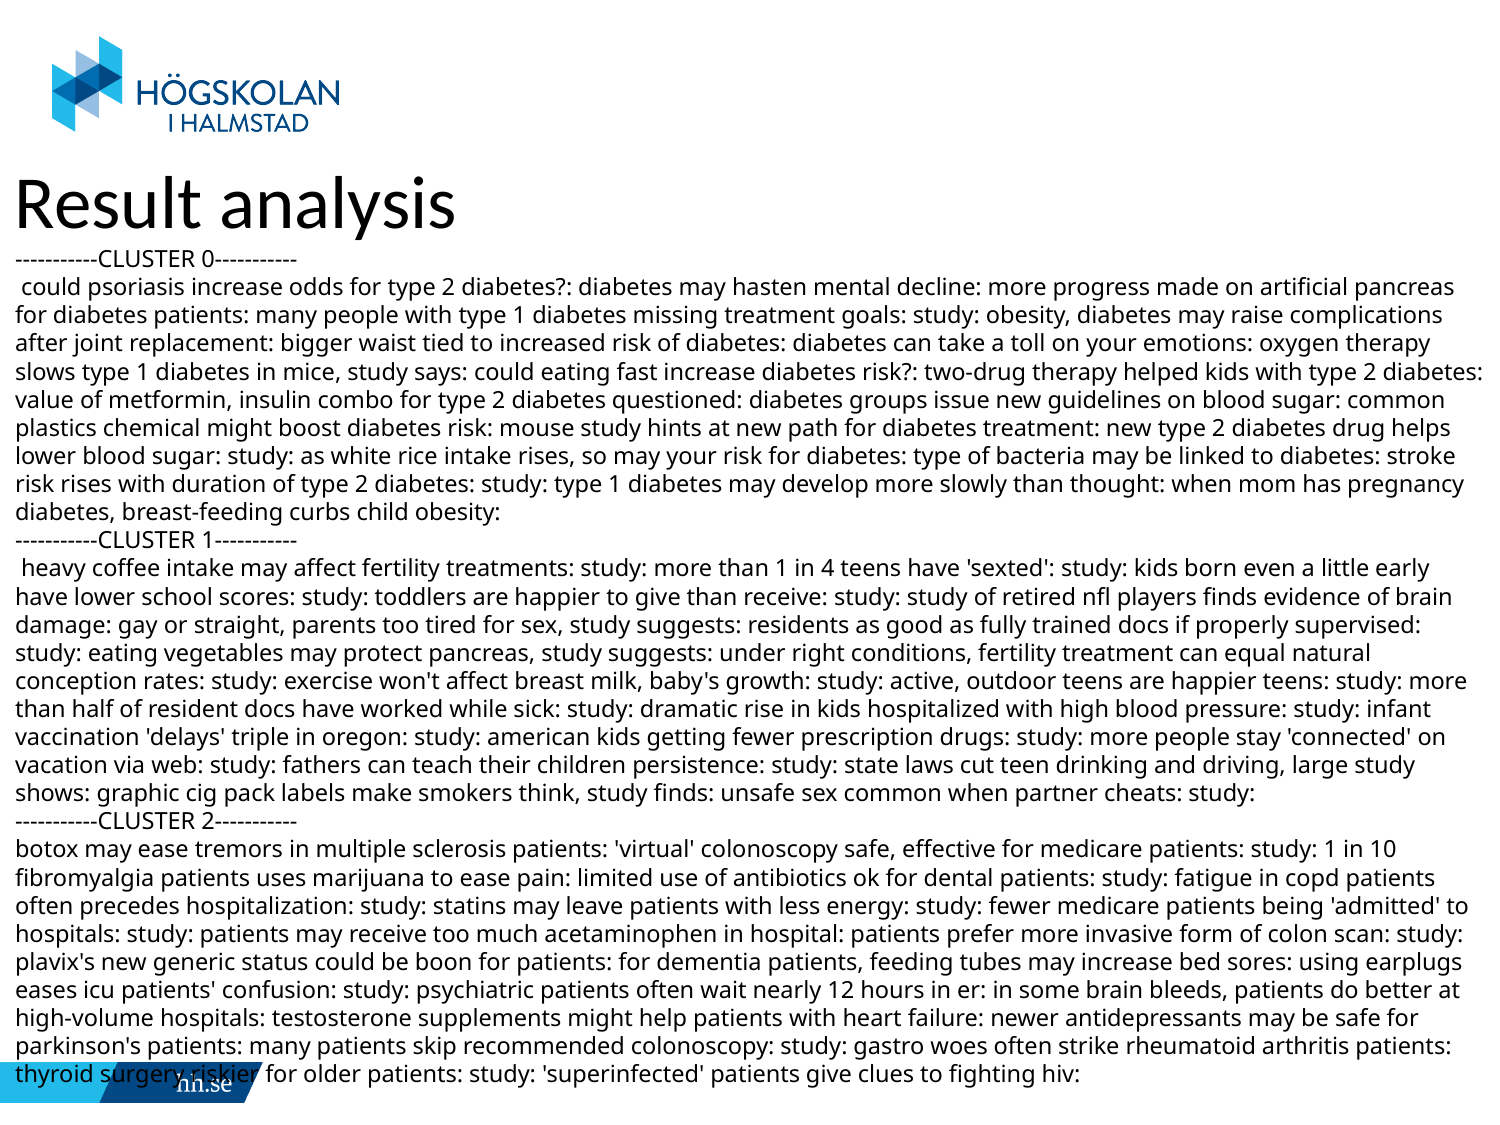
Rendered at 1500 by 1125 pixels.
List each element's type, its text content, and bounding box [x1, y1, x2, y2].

picture [52, 36, 339, 125]
title Result analysis [0, 125, 1294, 236]
list -----------CLUSTER 0----------- could psoriasis increase odds for type 2 diabetes?: diabetes may hasten mental decline: more progress made on artificial pancreas for diabetes patients: many people with type 1 diabetes missing treatment goals: study: obesity, diabetes may raise complications after joint replacement: bigger waist tied to increased risk of diabetes: diabetes can take a toll on your emotions: oxygen therapy slows type 1 diabetes in mice, study says: could eating fast increase diabetes risk?: two-drug therapy helped kids with type 2 diabetes: value of metformin, insulin combo for type 2 diabetes questioned: diabetes groups issue new guidelines on blood sugar: common plastics chemical might boost diabetes risk: mouse study hints at new path for diabetes treatment: new type 2 diabetes drug helps lower blood sugar: study: as white rice intake rises, so may your risk for diabetes: type of bacteria may be linked to diabetes: stroke risk rises with duration of type 2 diabetes: study: type 1 diabetes may develop more slowly than thought: when mom has pregnancy diabetes, breast-feeding curbs child obesity: -----------CLUSTER 1----------- heavy coffee intake may affect fertility treatments: study: more than 1 in 4 teens have 'sexted': study: kids born even a little early have lower school scores: study: toddlers are happier to give than receive: study: study of retired nfl players finds evidence of brain damage: gay or straight, parents too tired for sex, study suggests: residents as good as fully trained docs if properly supervised: study: eating vegetables may protect pancreas, study suggests: under right conditions, fertility treatment can equal natural conception rates: study: exercise won't affect breast milk, baby's growth: study: active, outdoor teens are happier teens: study: more than half of resident docs have worked while sick: study: dramatic rise in kids hospitalized with high blood pressure: study: infant vaccination 'delays' triple in oregon: study: american kids getting fewer prescription drugs: study: more people stay 'connected' on vacation via web: study: fathers can teach their children persistence: study: state laws cut teen drinking and driving, large study shows: graphic cig pack labels make smokers think, study finds: unsafe sex common when partner cheats: study: -----------CLUSTER 2----------- botox may ease tremors in multiple sclerosis patients: 'virtual' colonoscopy safe, effective for medicare patients: study: 1 in 10 fibromyalgia patients uses marijuana to ease pain: limited use of antibiotics ok for dental patients: study: fatigue in copd patients often precedes hospitalization: study: statins may leave patients with less energy: study: fewer medicare patients being 'admitted' to hospitals: study: patients may receive too much acetaminophen in hospital: patients prefer more invasive form of colon scan: study: plavix's new generic status could be boon for patients: for dementia patients, feeding tubes may increase bed sores: using earplugs eases icu patients' confusion: study: psychiatric patients often wait nearly 12 hours in er: in some brain bleeds, patients do better at high-volume hospitals: testosterone supplements might help patients with heart failure: newer antidepressants may be safe for parkinson's patients: many patients skip recommended colonoscopy: study: gastro woes often strike rheumatoid arthritis patients: thyroid surgery riskier for older patients: study: 'superinfected' patients give clues to fighting hiv: [0, 236, 1500, 1107]
